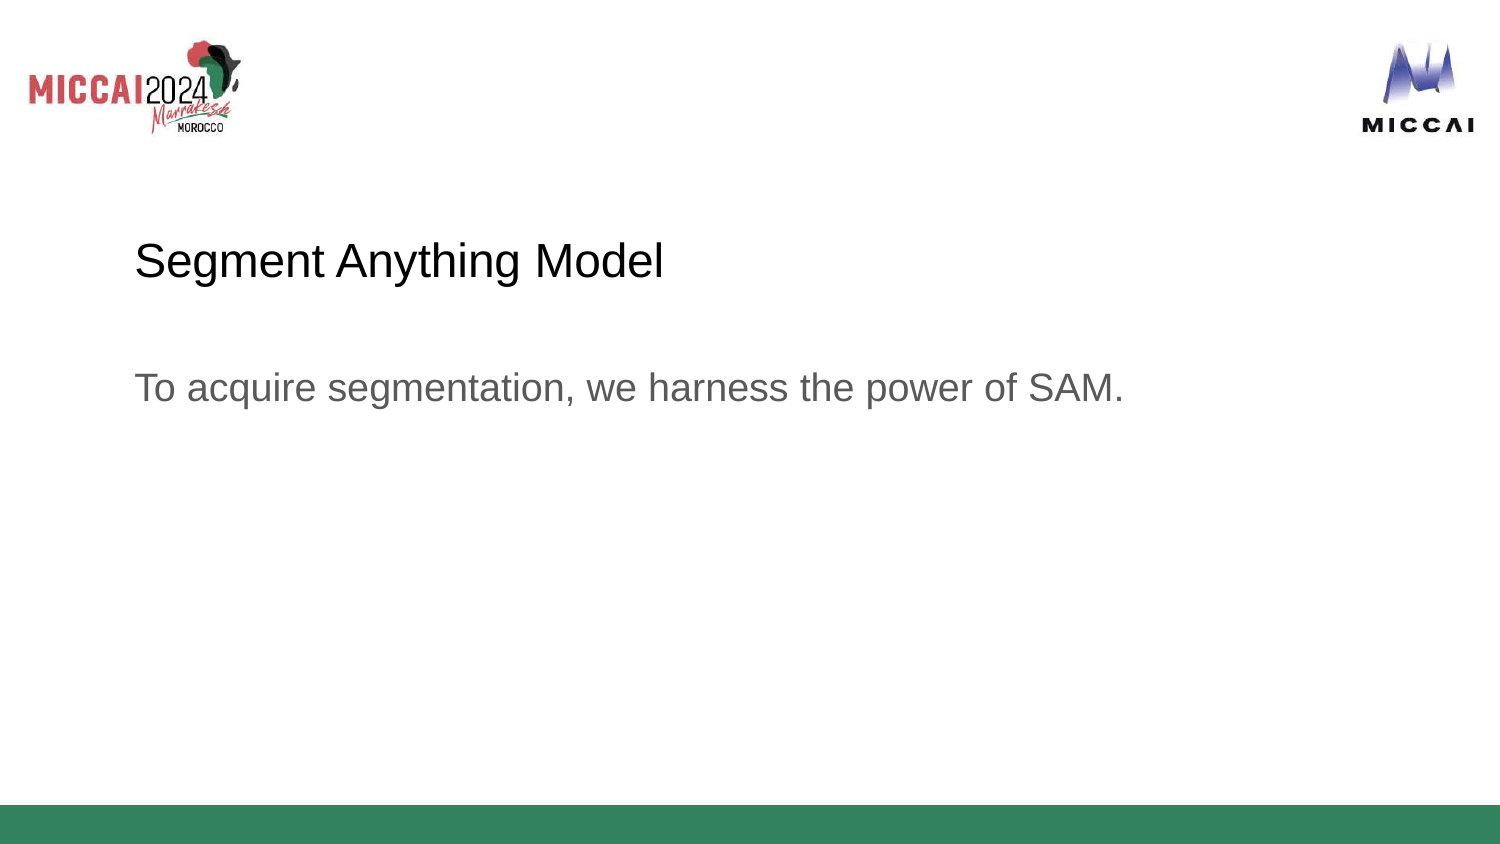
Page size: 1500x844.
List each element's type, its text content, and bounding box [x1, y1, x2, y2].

list To acquire segmentation, we harness the power of SAM. [119, 339, 1381, 711]
title Segment Anything Model [119, 215, 1381, 303]
picture [0, 0, 1500, 844]
